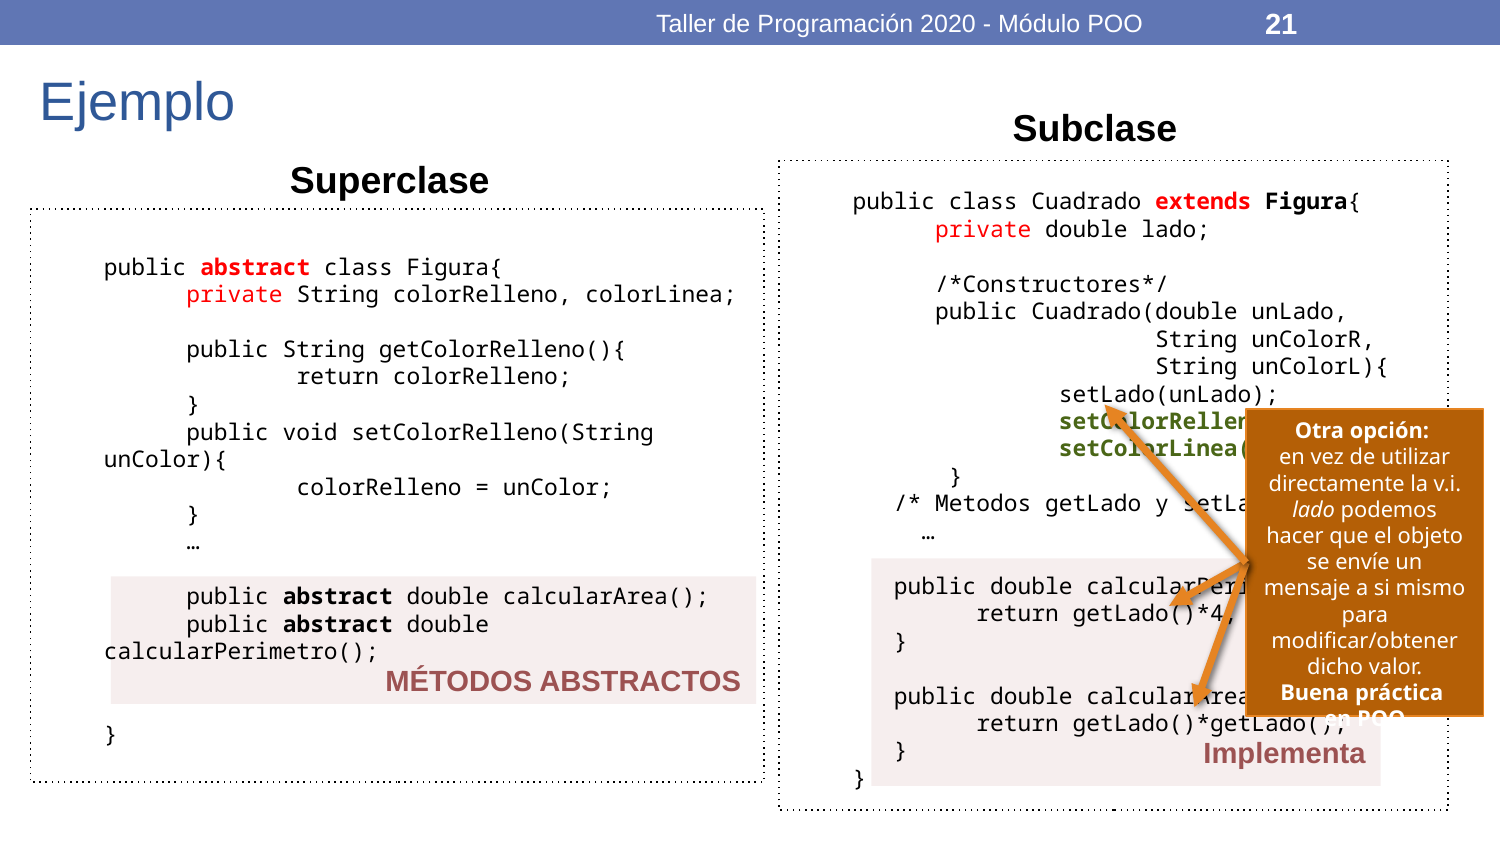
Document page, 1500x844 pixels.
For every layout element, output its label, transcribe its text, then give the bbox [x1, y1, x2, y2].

text_box [1122, 616, 1189, 688]
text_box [1104, 404, 1247, 563]
text_box public abstract class Figura{ private String colorRelleno, colorLinea; public String getColorRelleno(){ return colorRelleno; } public void setColorRelleno(String unColor){ colorRelleno = unColor; } … public abstract double calcularArea(); public abstract double calcularPerimetro(); } [30, 209, 764, 783]
title Ejemplo [24, 28, 278, 150]
text_box Subclase [997, 96, 1195, 157]
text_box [1194, 571, 1247, 708]
footer Taller de Programación 2020 - Módulo POO [562, 2, 1238, 43]
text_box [1168, 572, 1189, 607]
text_box Superclase [274, 148, 518, 210]
text_box Otra opción: en vez de utilizar directamente la v.i. lado podemos hacer que el objeto se envíe un mensaje a si mismo para modificar/obtener dicho valor. Buena práctica en POO [1246, 409, 1484, 717]
slide_number 21 [1250, 2, 1425, 43]
text_box public class Cuadrado extends Figura{ private double lado; /*Constructores*/ public Cuadrado(double unLado, String unColorR, String unColorL){ setLado(unLado); setColorRelleno(unColorR); setColorLinea(unColorL); } /* Metodos getLado y setLado */ … public double calcularPerimetro(){ return getLado()*4; } public double calcularArea(){ return getLado()*getLado(); } } [778, 160, 1449, 810]
